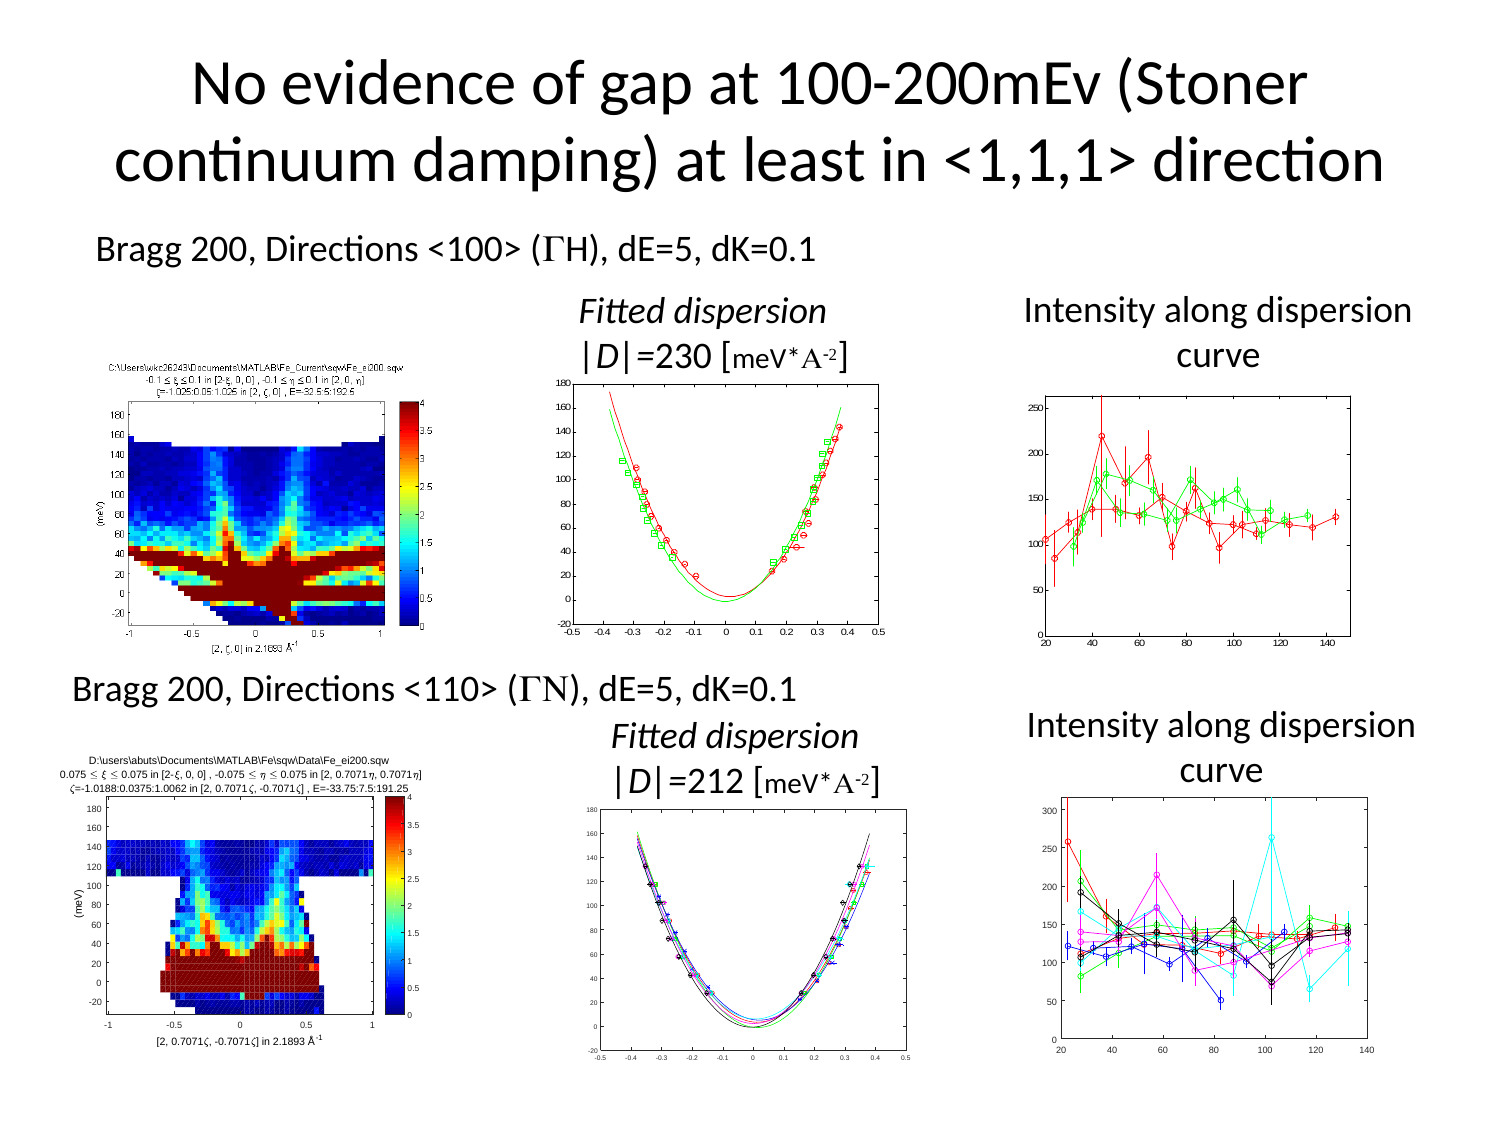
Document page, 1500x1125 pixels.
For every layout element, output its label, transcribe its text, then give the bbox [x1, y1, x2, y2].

text_box Bragg 200, Directions <100> (GH), dE=5, dK=0.1 [80, 216, 832, 277]
picture [76, 361, 471, 658]
picture [521, 361, 916, 658]
text_box Bragg 200, Directions <110> (GN), dE=5, dK=0.1 [57, 656, 813, 717]
picture [993, 373, 1389, 669]
text_box Fitted dispersion |D|=212 [meV*A-2] [596, 704, 897, 785]
picture [1009, 774, 1405, 1071]
text_box Intensity along dispersion curve [1008, 277, 1429, 383]
title No evidence of gap at 100-200mEv (Stoner continuum damping) at least in <1,1,1> direction [75, 23, 1426, 212]
picture [60, 751, 455, 1047]
picture [548, 786, 944, 1083]
text_box Fitted dispersion |D|=230 [meV*A-2] [563, 278, 864, 360]
text_box Intensity along dispersion curve [1011, 692, 1432, 798]
